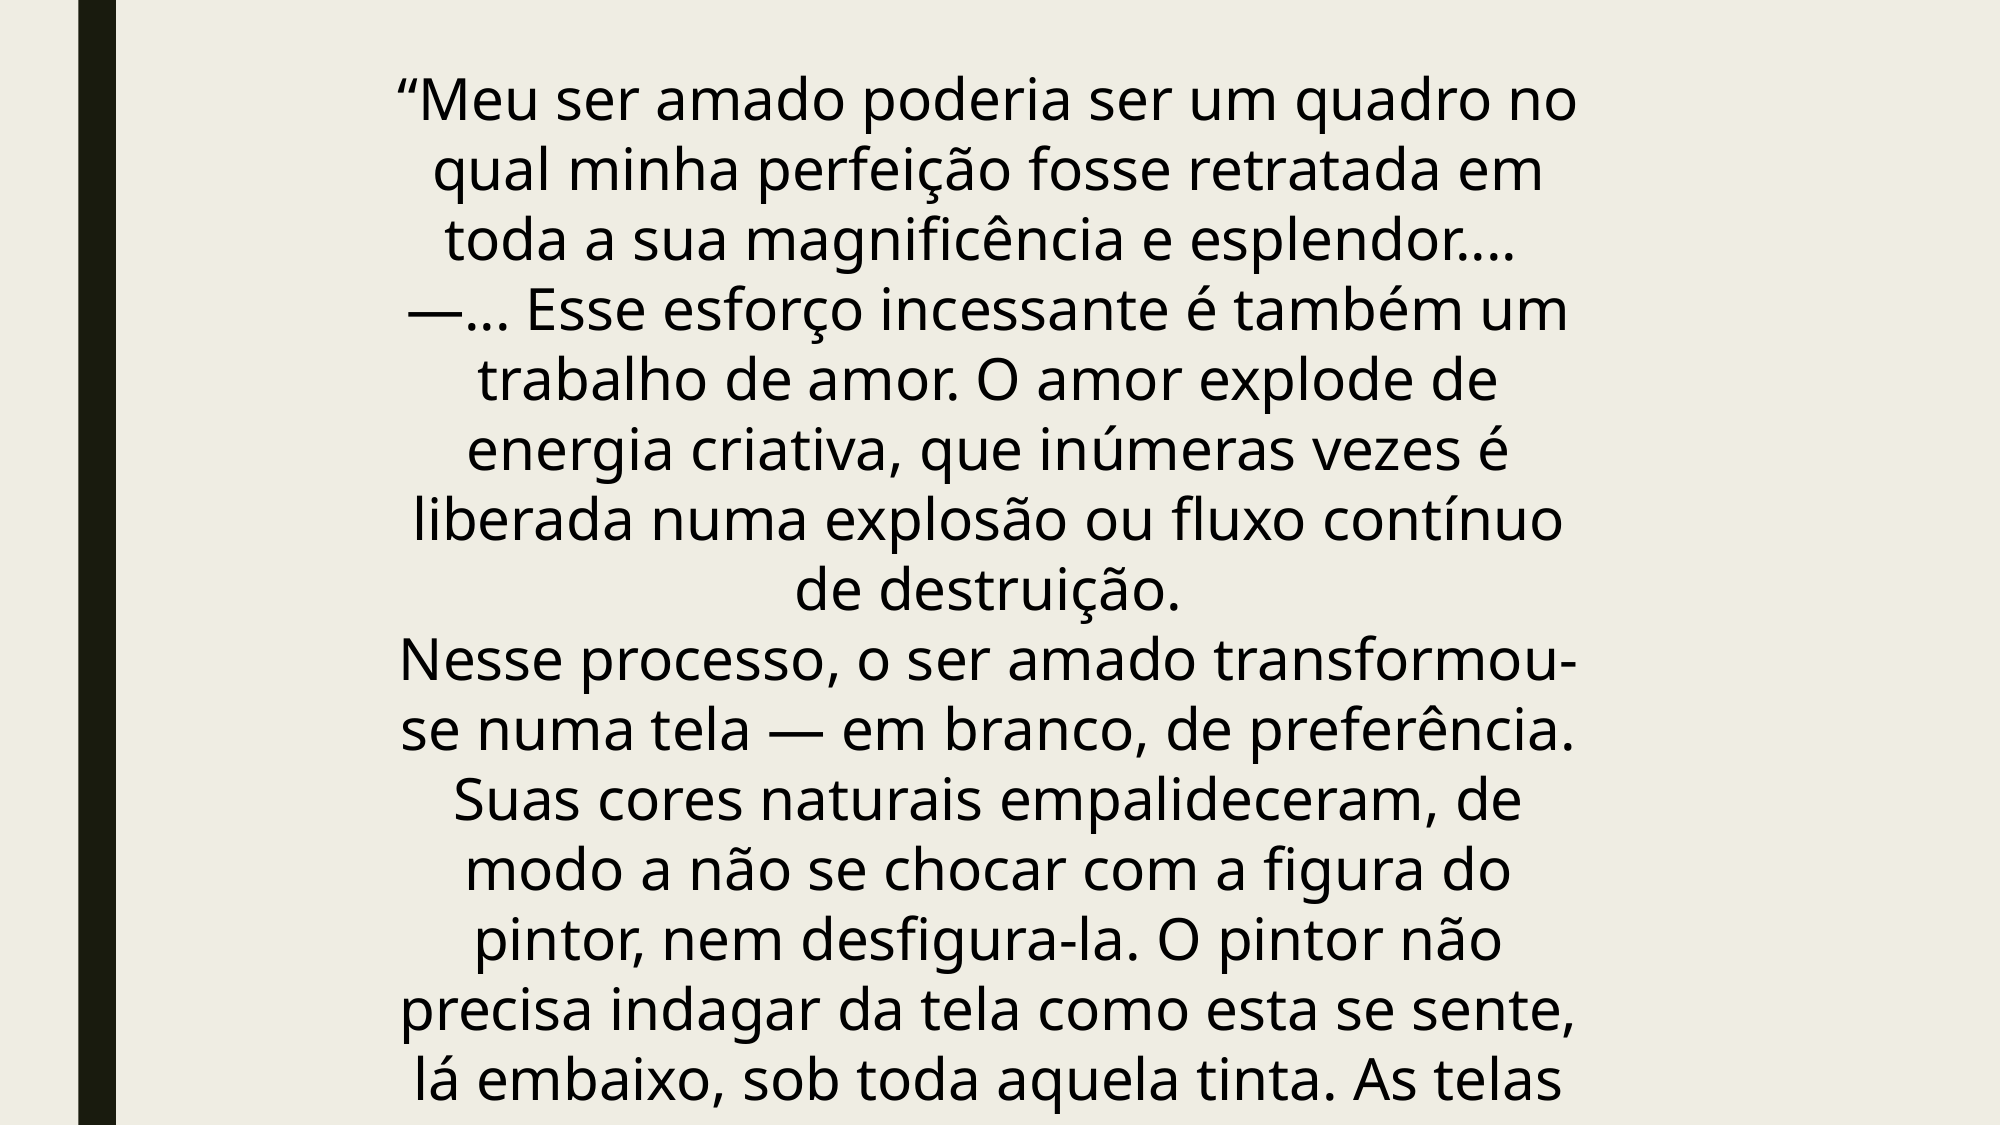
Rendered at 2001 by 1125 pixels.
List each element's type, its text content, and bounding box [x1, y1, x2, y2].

text_box “Meu ser amado poderia ser um quadro no qual minha perfeição fosse retratada em toda a sua magnificência e esplendor.... —... Esse esforço incessante é também um trabalho de amor. O amor explode de energia criativa, que inúmeras vezes é liberada numa explosão ou fluxo contínuo de destruição. Nesse processo, o ser amado transformou-se numa tela — em branco, de preferência. Suas cores naturais empalideceram, de modo a não se chocar com a figura do pintor, nem desfigura-la. O pintor não precisa indagar da tela como esta se sente, lá embaixo, sob toda aquela tinta. As telas de lona ou de linho não apresentam relatórios voluntariamente — embora as telas humanas por vezes o façam”. [368, 55, 1609, 1125]
